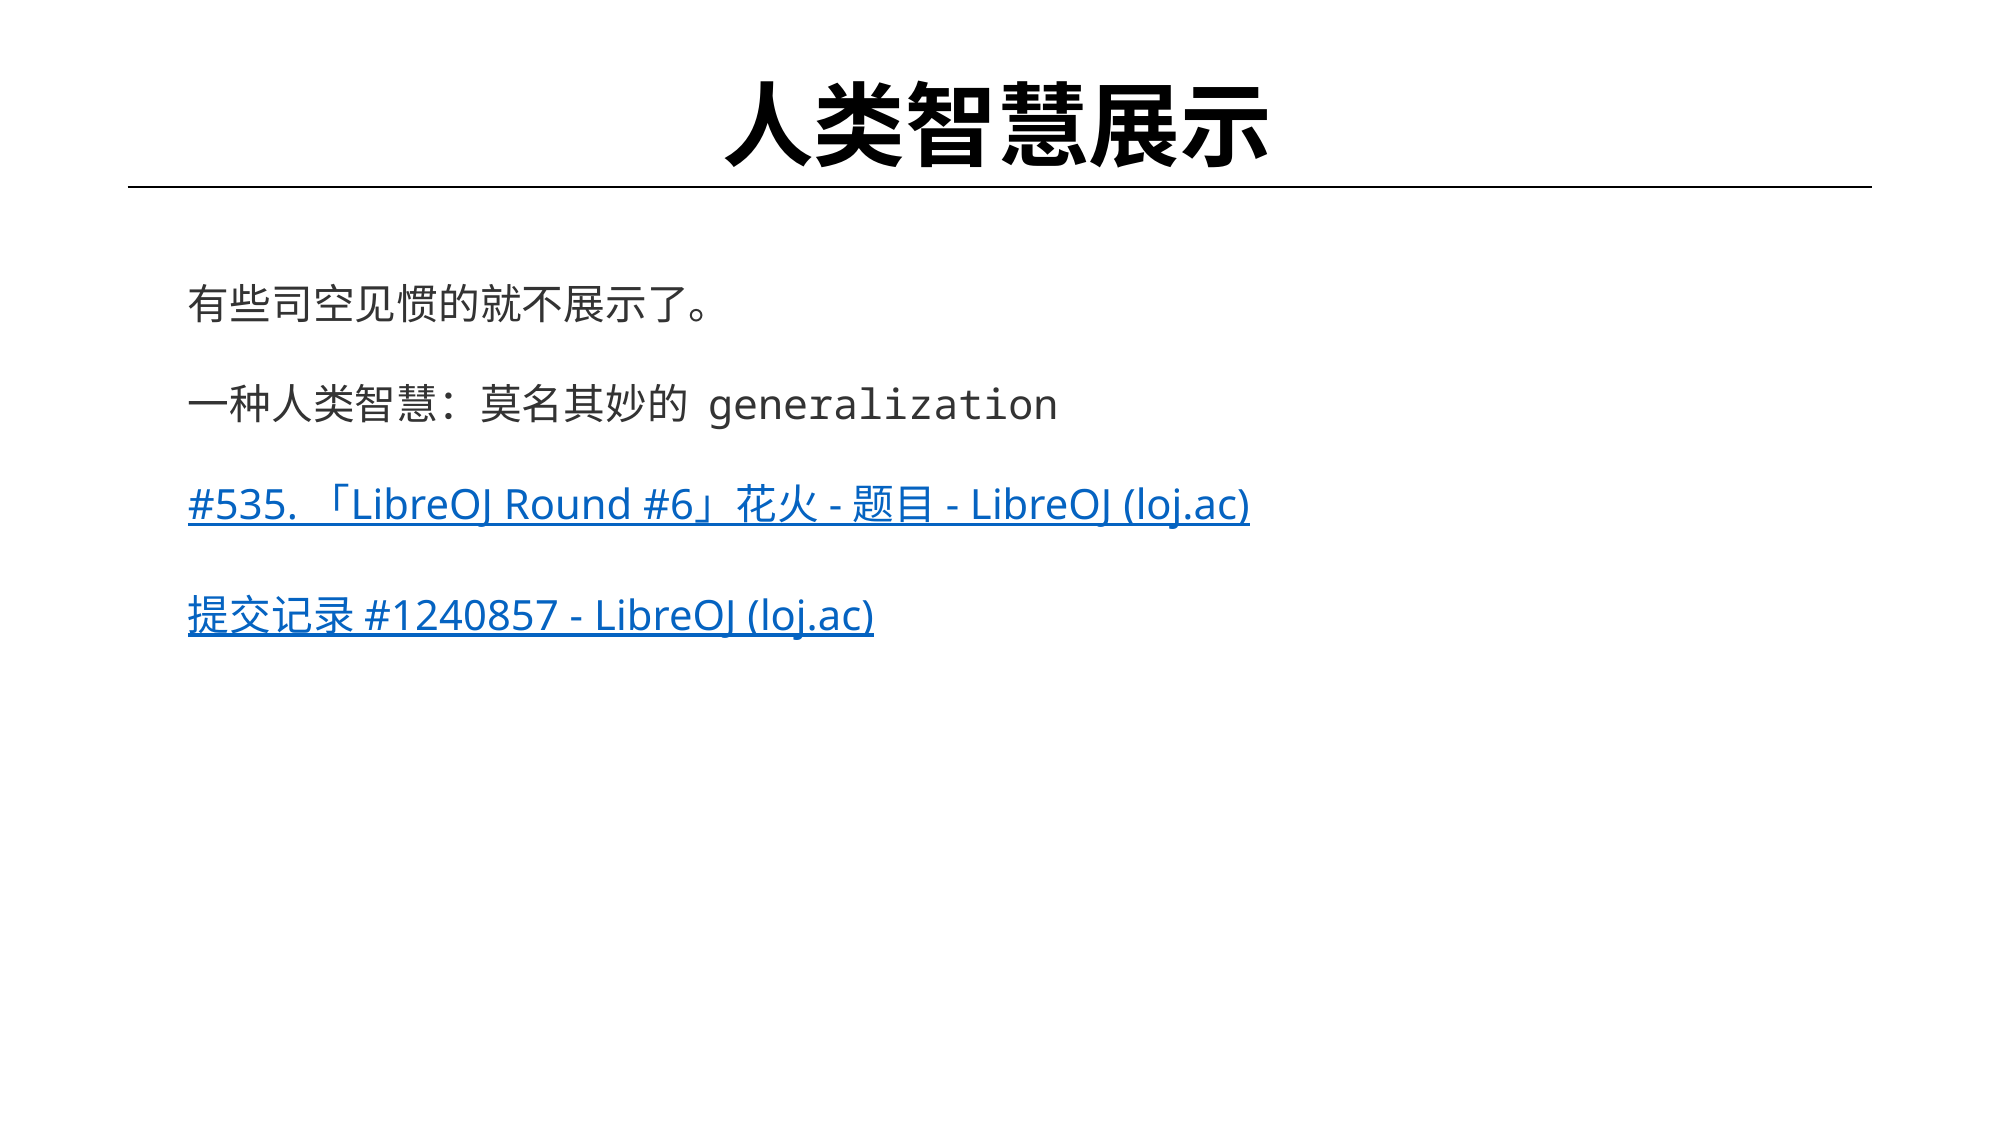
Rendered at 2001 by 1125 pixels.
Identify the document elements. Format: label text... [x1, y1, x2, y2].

title 人类智慧展示 [122, 35, 1873, 188]
text_box 有些司空见惯的就不展示了。 一种人类智慧：莫名其妙的 generalization #535. 「LibreOJ Round #6」花火 - 题目 - LibreOJ (loj.ac) 提交记录 #1240857 - LibreOJ (loj.ac) [173, 270, 1931, 657]
